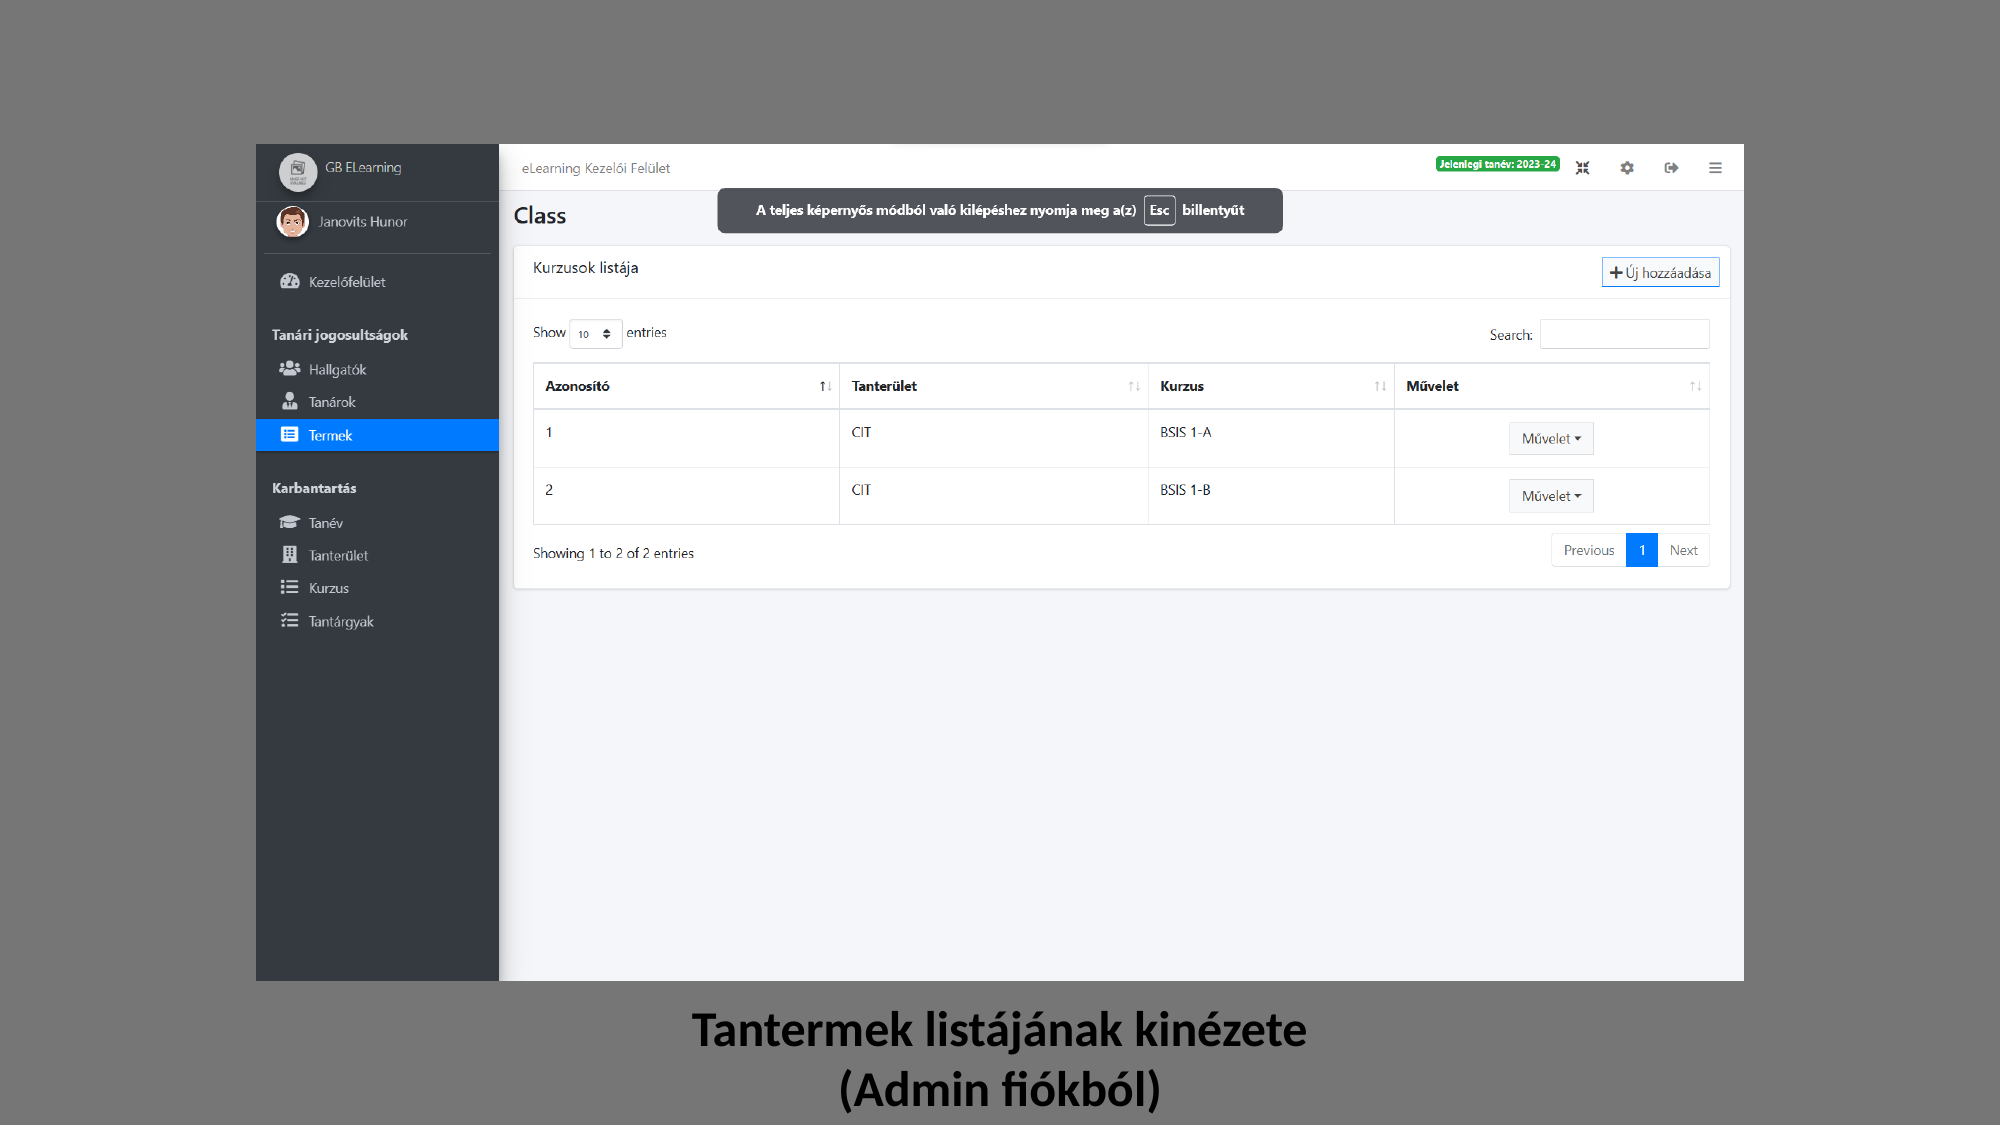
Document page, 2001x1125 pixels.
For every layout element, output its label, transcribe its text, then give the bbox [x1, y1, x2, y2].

picture [256, 144, 1744, 981]
text_box Tantermek listájának kinézete (Admin fiókból) [674, 988, 1326, 1124]
